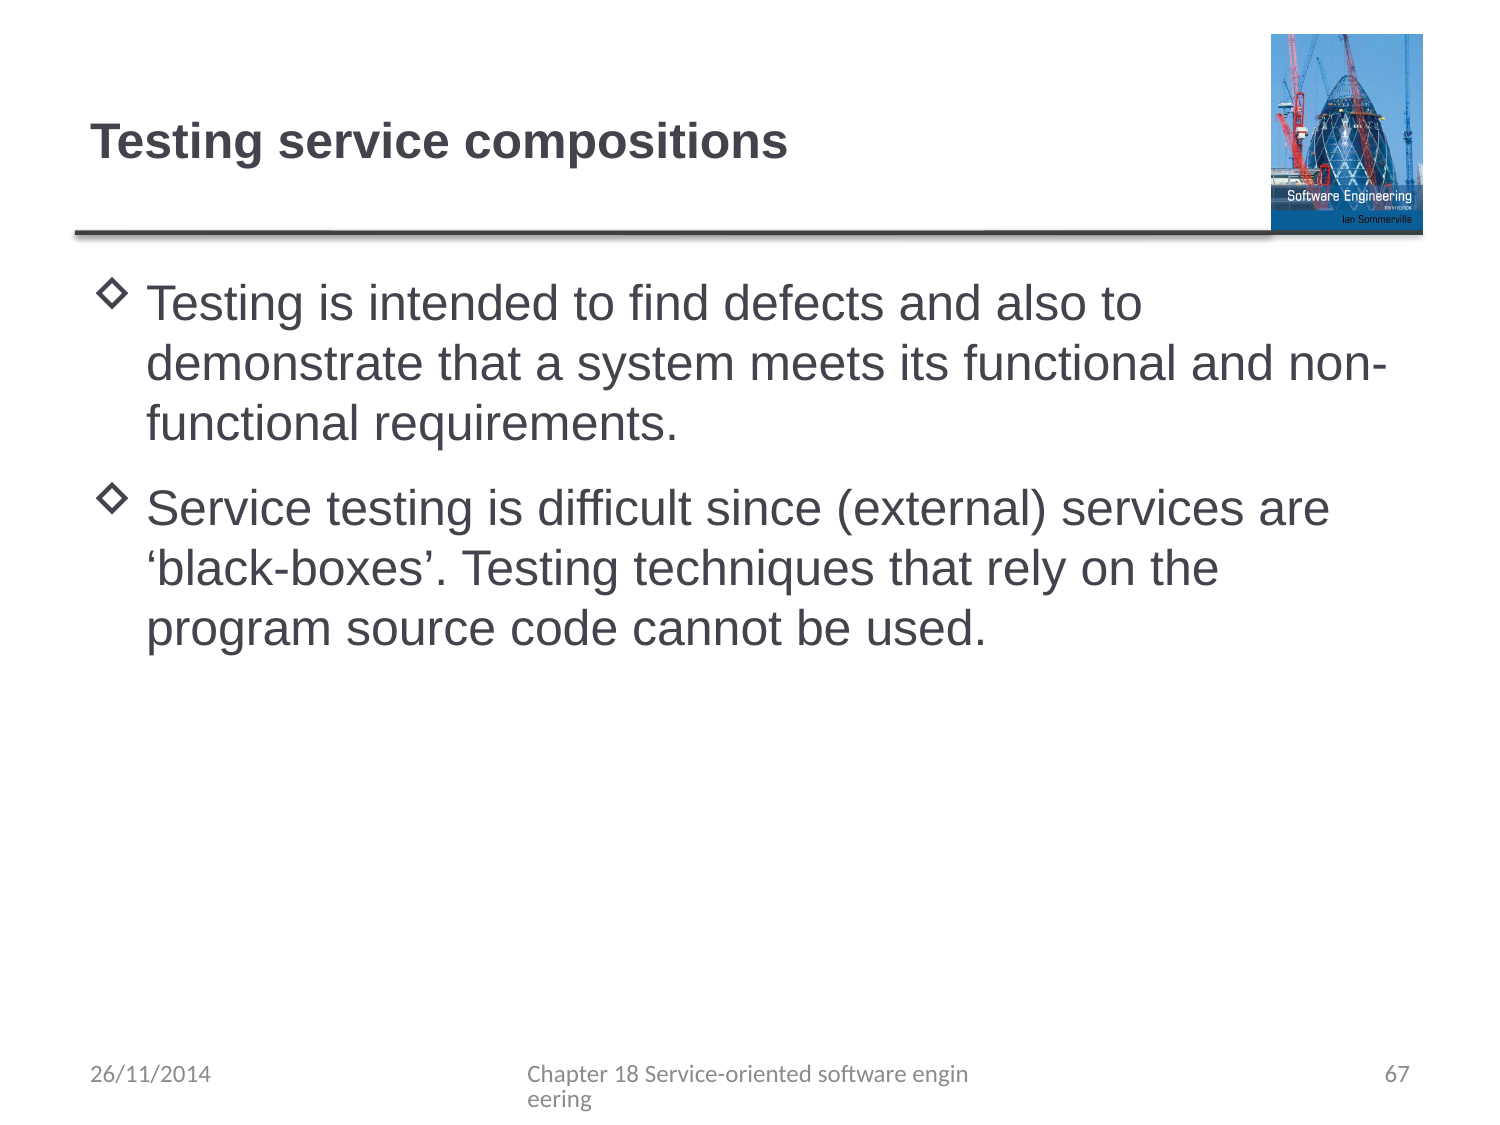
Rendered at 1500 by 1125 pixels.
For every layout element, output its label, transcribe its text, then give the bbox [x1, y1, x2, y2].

slide_number 67 [1074, 1042, 1425, 1103]
footer Chapter 18 Service-oriented software engineering [512, 1042, 988, 1103]
title Testing service compositions [74, 44, 1272, 233]
list Testing is intended to find defects and also to demonstrate that a system meets its functional and non-functional requirements. Service testing is difficult since (external) services are ‘black-boxes’. Testing techniques that rely on the program source code cannot be used. [75, 262, 1425, 1005]
picture [1271, 34, 1423, 230]
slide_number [75, 1042, 425, 1103]
